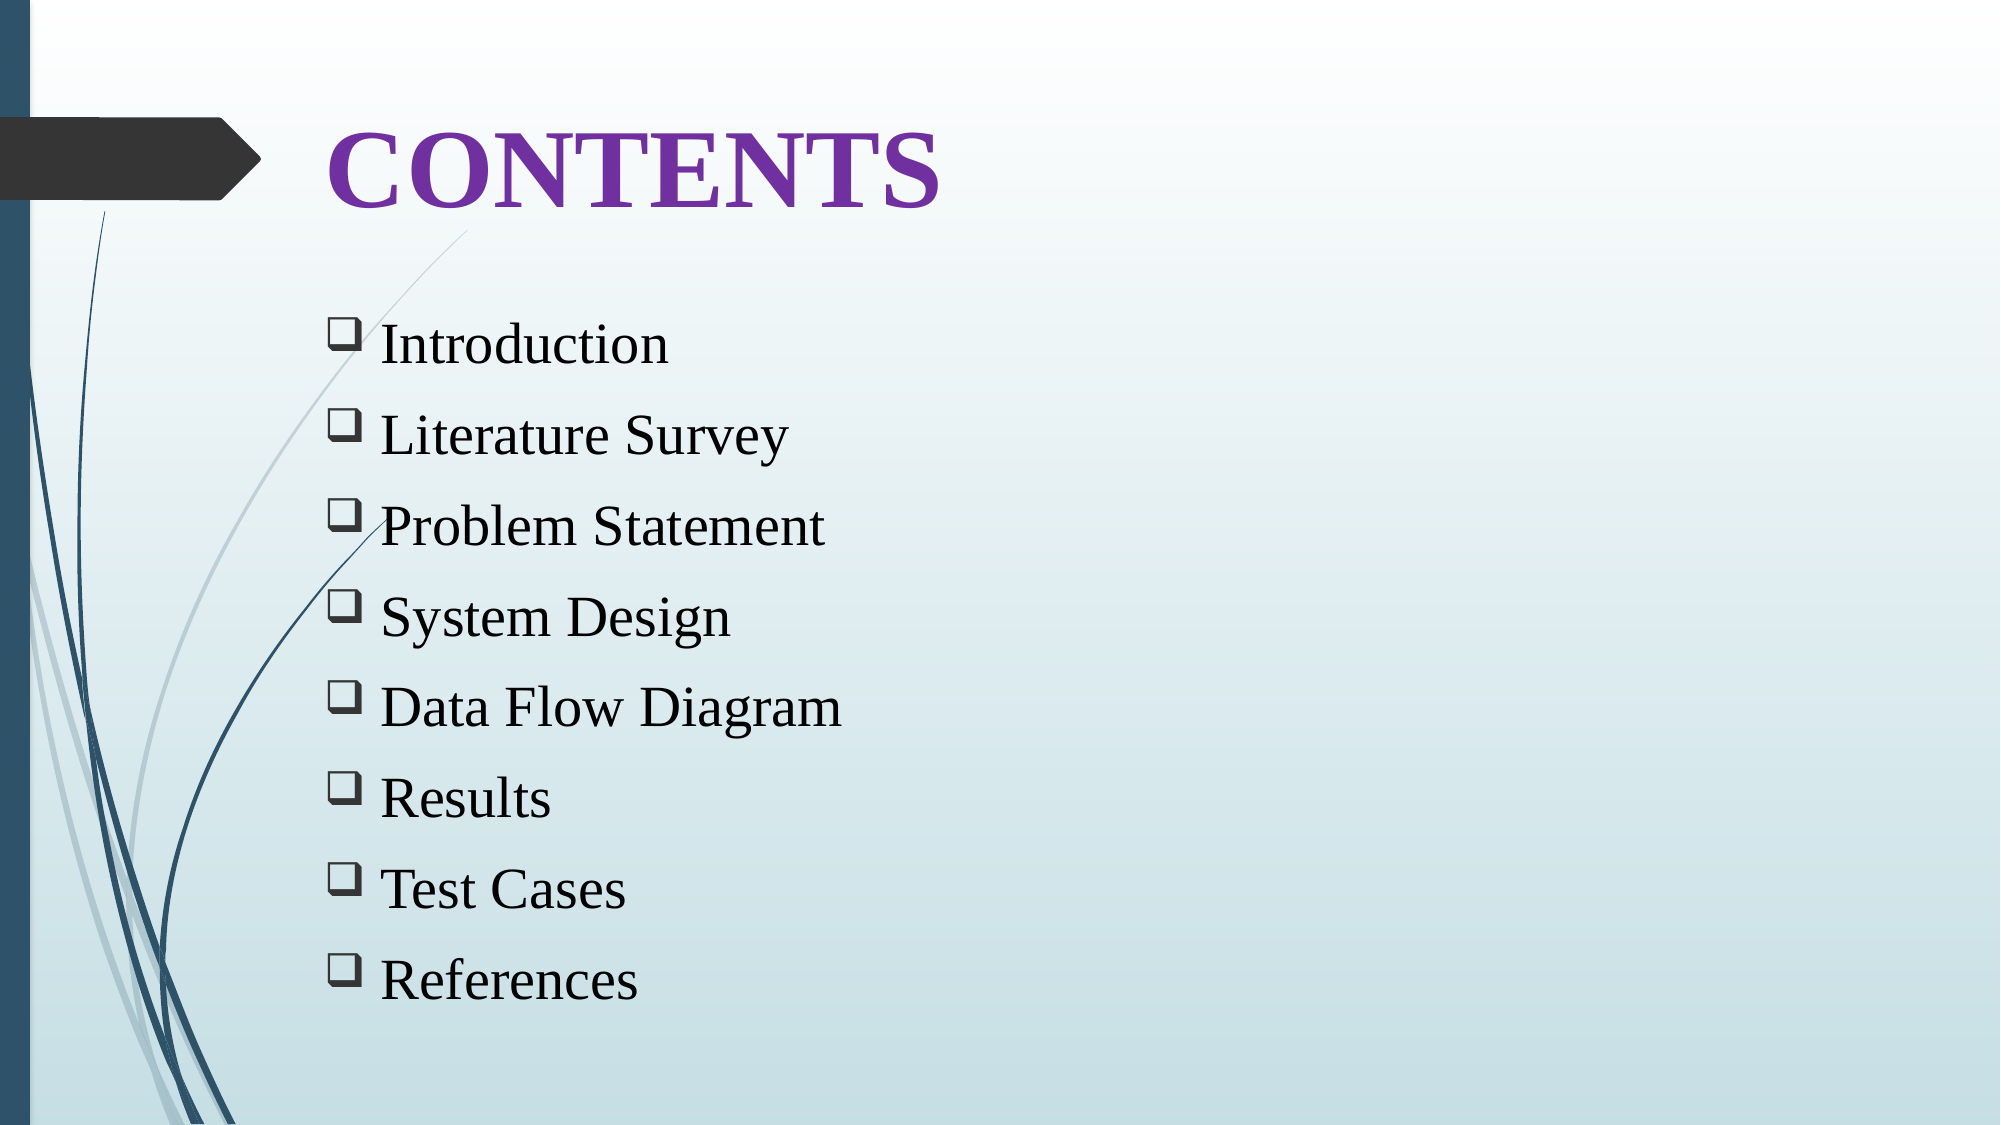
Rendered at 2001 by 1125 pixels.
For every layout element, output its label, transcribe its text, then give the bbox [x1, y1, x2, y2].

title CONTENTS [309, 87, 1772, 297]
list Introduction Literature Survey Problem Statement System Design Data Flow Diagram Results Test Cases References [309, 297, 1772, 1061]
